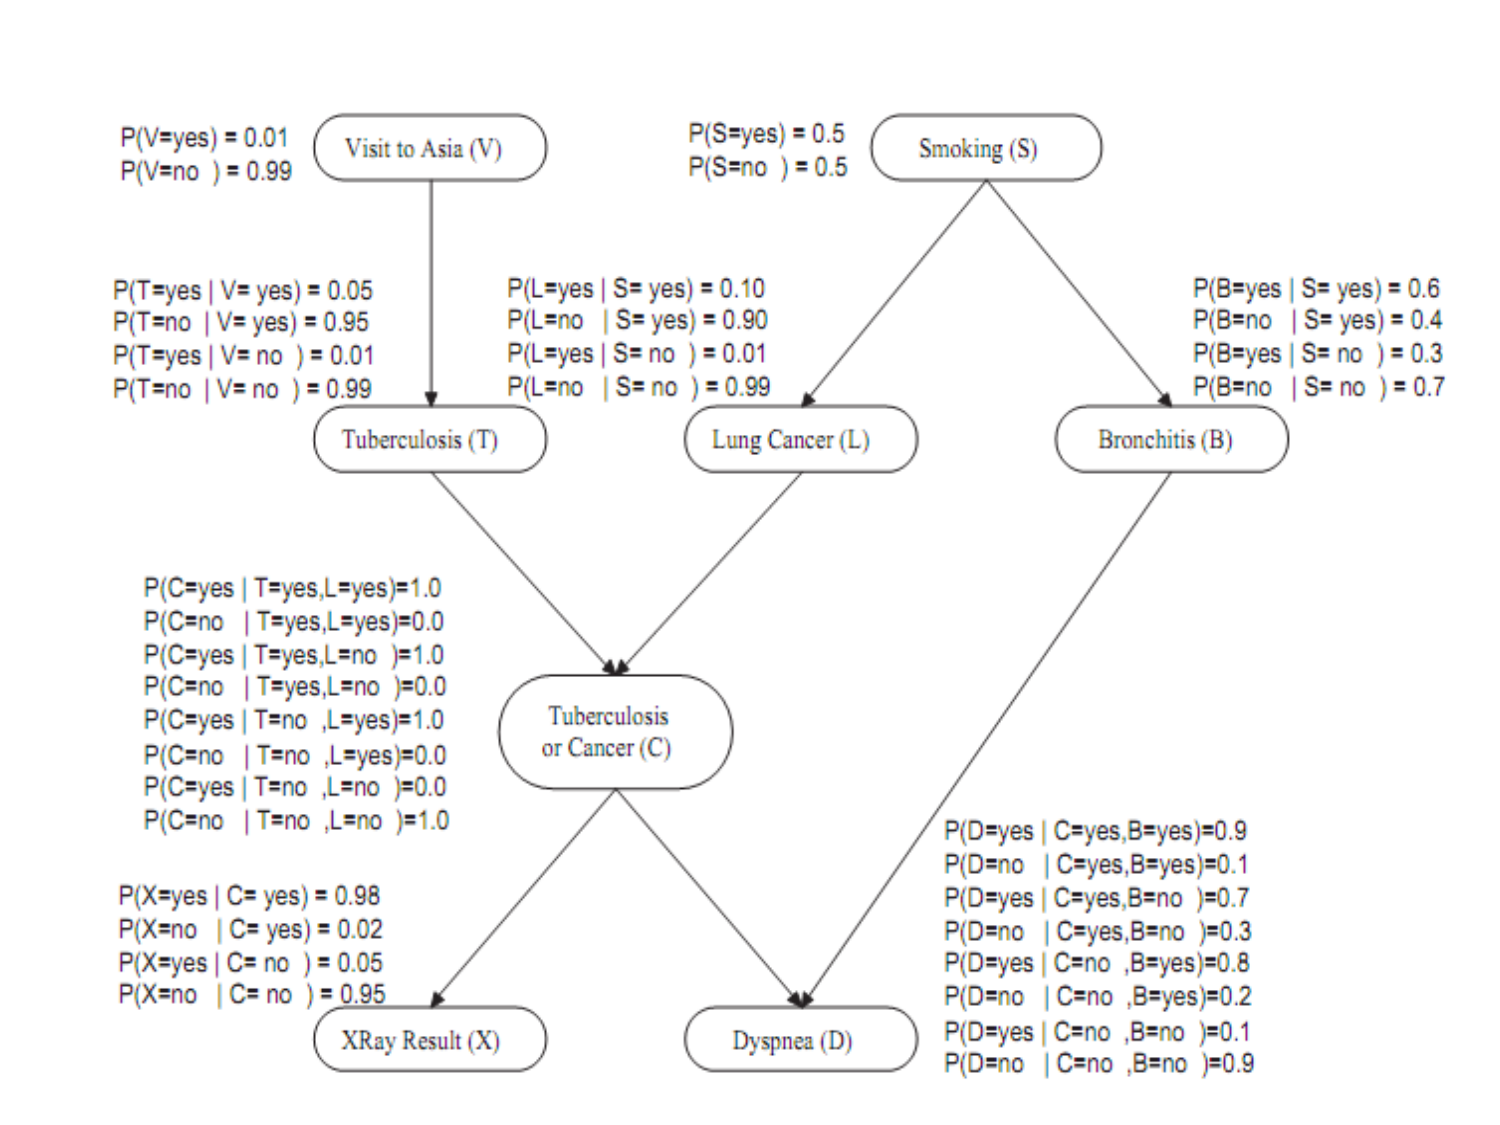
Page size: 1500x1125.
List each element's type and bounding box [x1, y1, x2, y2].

picture [87, 99, 1457, 1101]
